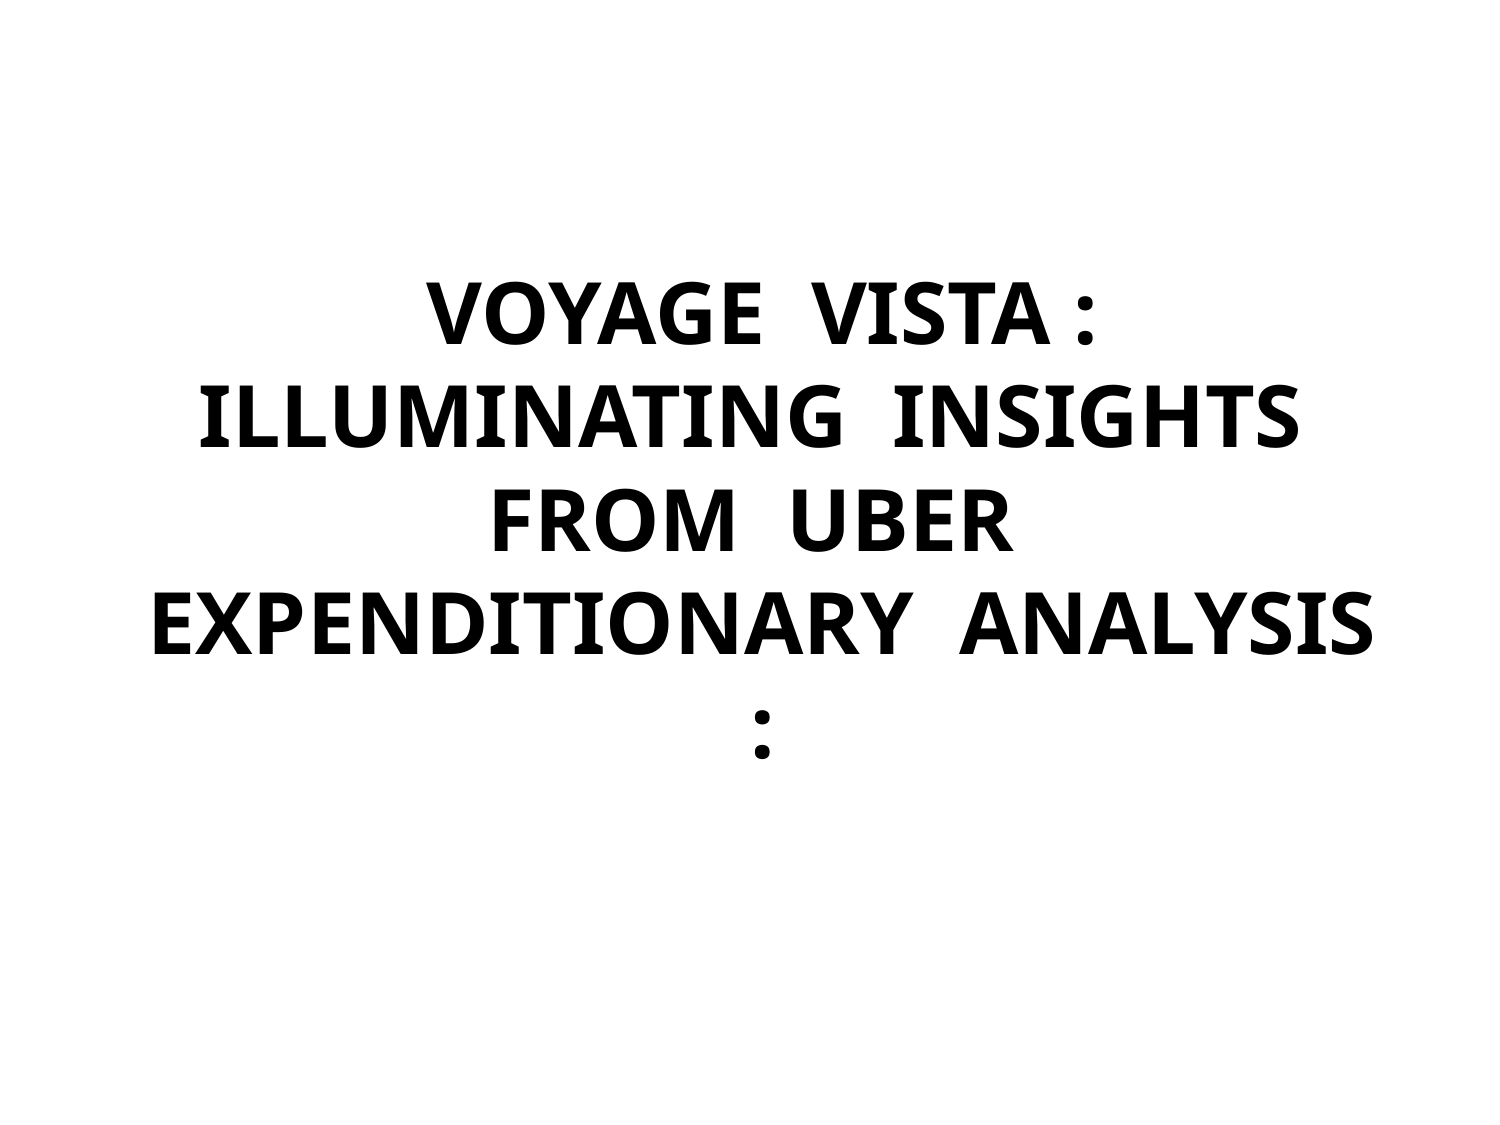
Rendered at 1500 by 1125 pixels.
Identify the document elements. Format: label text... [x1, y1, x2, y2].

title VOYAGE VISTA : ILLUMINATING INSIGHTS FROM UBER EXPENDITIONARY ANALYSIS : [125, 249, 1400, 888]
